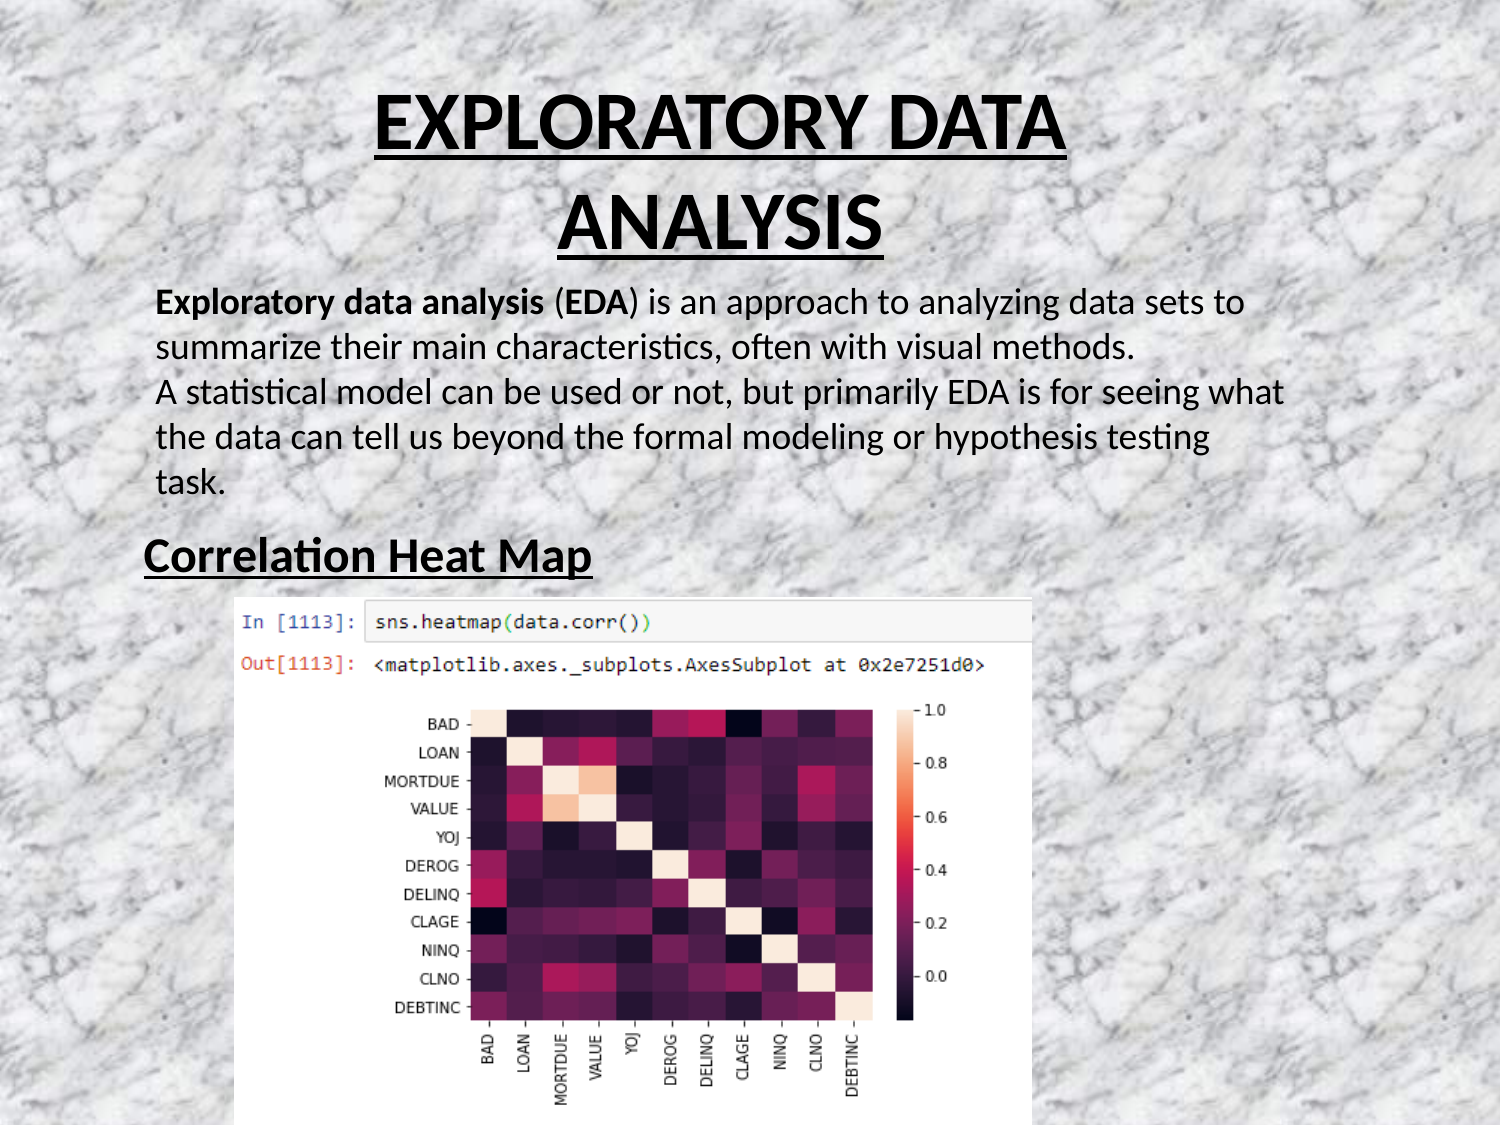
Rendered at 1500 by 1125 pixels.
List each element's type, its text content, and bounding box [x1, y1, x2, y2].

text_box EXPLORATORY DATA ANALYSIS [199, 58, 1243, 269]
text_box Exploratory data analysis (EDA) is an approach to analyzing data sets to summarize their main characteristics, often with visual methods. A statistical model can be used or not, but primarily EDA is for seeing what the data can tell us beyond the formal modeling or hypothesis testing task. [140, 269, 1301, 555]
text_box Correlation Heat Map [128, 515, 727, 591]
picture [0, 0, 1500, 1125]
